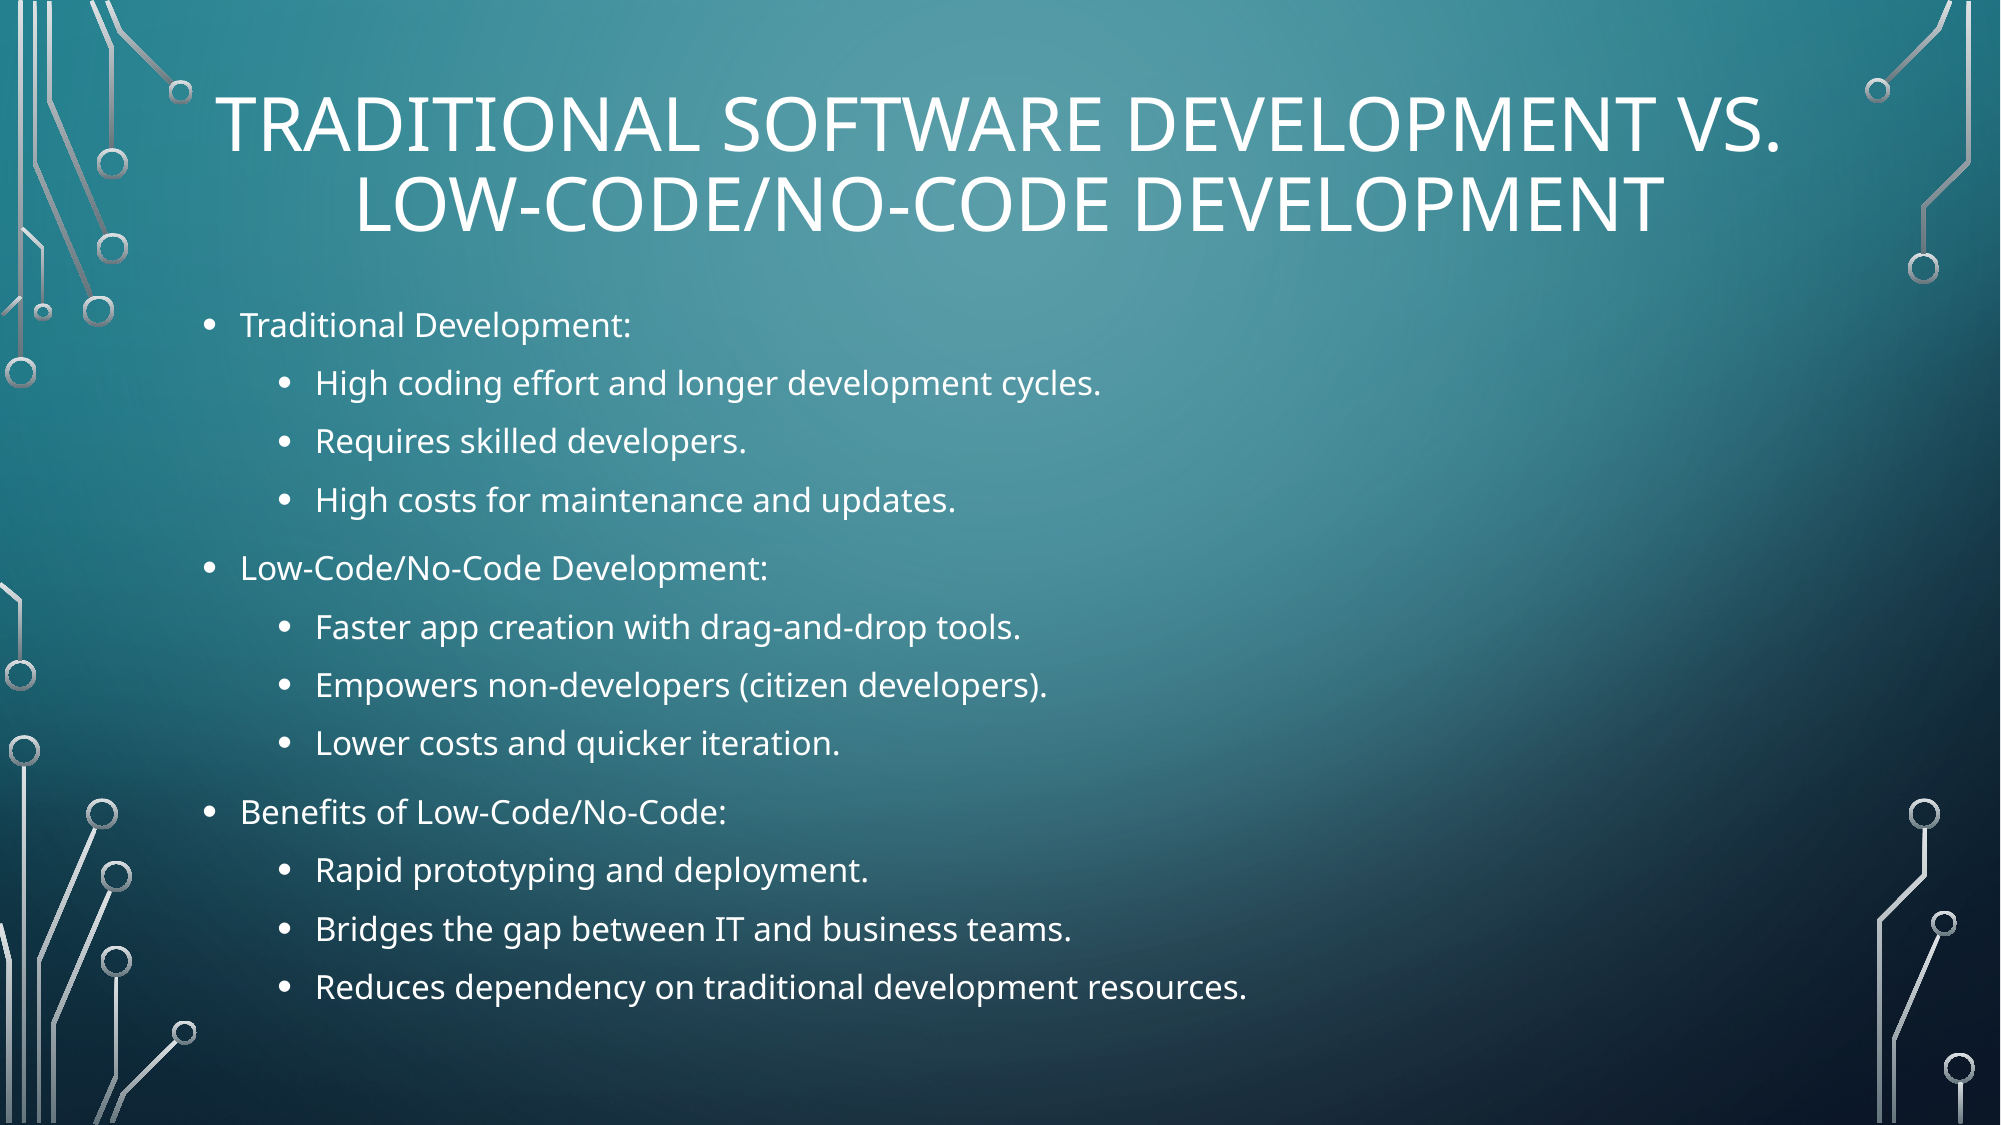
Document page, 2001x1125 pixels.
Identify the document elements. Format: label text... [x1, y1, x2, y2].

list Traditional Development: High coding effort and longer development cycles. Requires skilled developers. High costs for maintenance and updates. Low-Code/No-Code Development: Faster app creation with drag-and-drop tools. Empowers non-developers (citizen developers). Lower costs and quicker iteration. Benefits of Low-Code/No-Code: Rapid prototyping and deployment. Bridges the gap between IT and business teams. Reduces dependency on traditional development resources. [187, 288, 1813, 1079]
title Traditional Software Development vs. Low-Code/No-Code Development [197, 45, 1822, 289]
